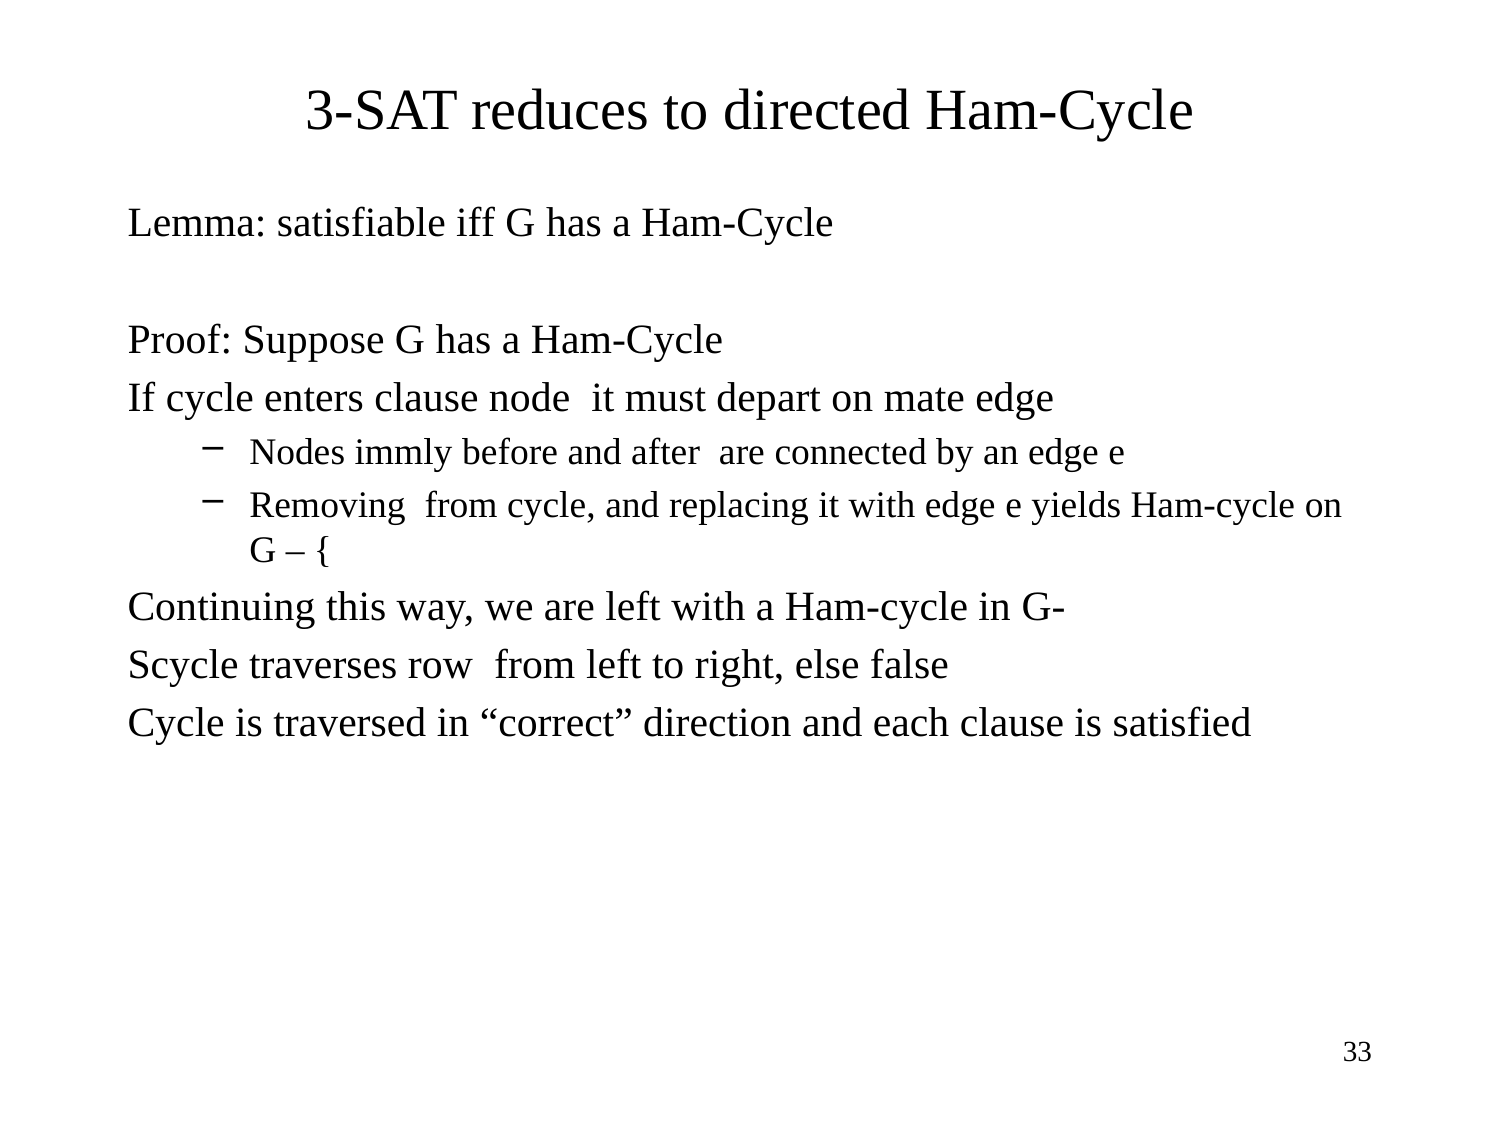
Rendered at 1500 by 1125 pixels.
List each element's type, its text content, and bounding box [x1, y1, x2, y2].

title 3-SAT reduces to directed Ham-Cycle [112, 62, 1388, 150]
slide_number 33 [1074, 1025, 1388, 1100]
